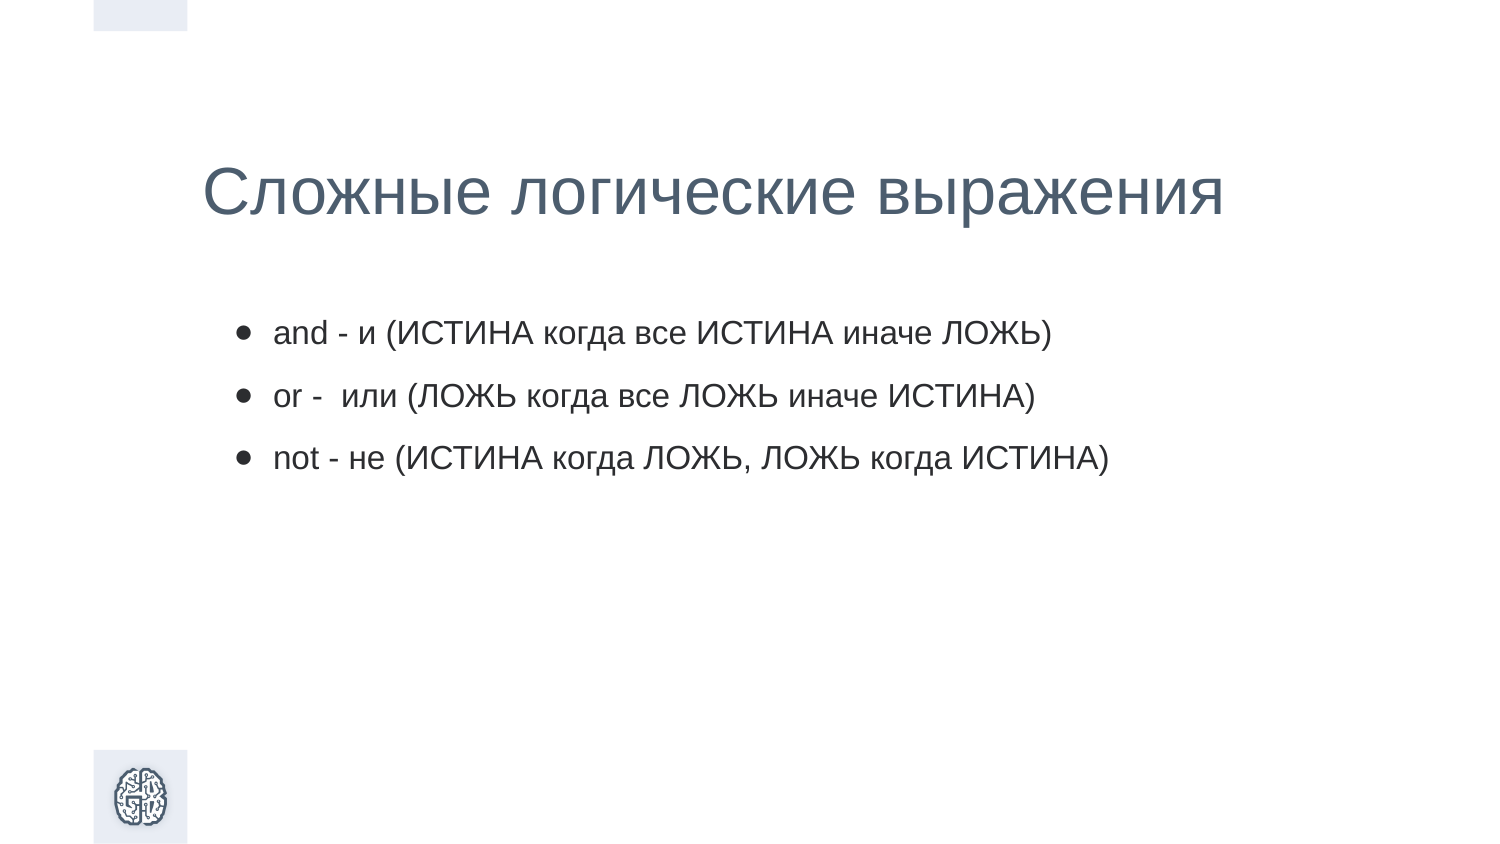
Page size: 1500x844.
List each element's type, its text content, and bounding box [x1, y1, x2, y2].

text_box not - не (ИСТИНА когда ЛОЖЬ, ЛОЖЬ когда ИСТИНА) [187, 409, 1312, 483]
picture [106, 760, 175, 834]
text_box Сложные логические выражения [187, 93, 1312, 282]
text_box or - или (ЛОЖЬ когда все ЛОЖЬ иначе ИСТИНА) [187, 358, 1312, 409]
text_box and - и (ИСТИНА когда все ИСТИНА иначе ЛОЖЬ) [187, 284, 1312, 358]
